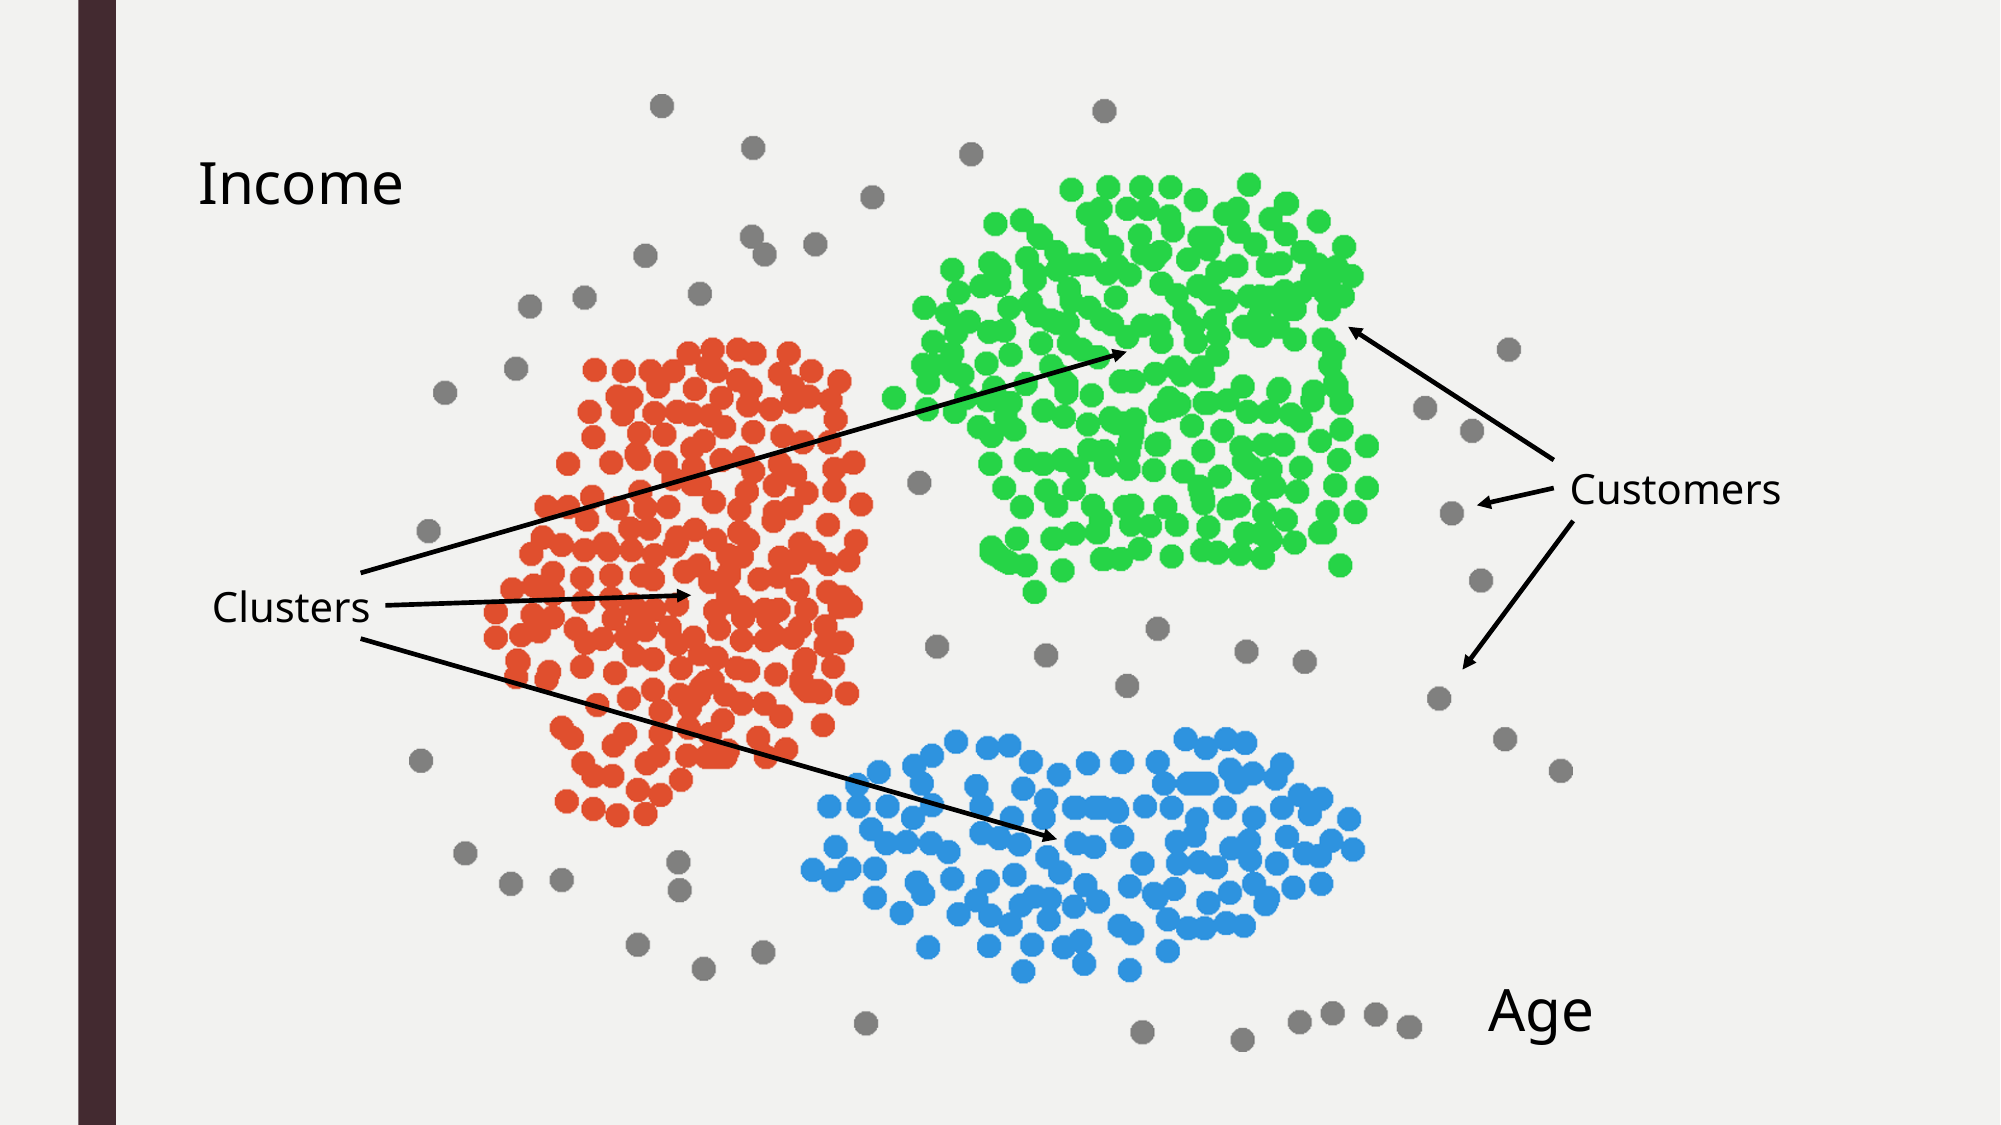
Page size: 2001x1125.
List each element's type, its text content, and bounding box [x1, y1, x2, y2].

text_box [379, 595, 691, 606]
text_box Clusters [197, 573, 386, 638]
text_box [1476, 487, 1554, 506]
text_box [360, 638, 1058, 840]
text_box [1462, 520, 1574, 670]
text_box Age [1573, 965, 1609, 1051]
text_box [1348, 326, 1554, 460]
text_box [360, 351, 1127, 573]
text_box Income [183, 139, 409, 224]
text_box Customers [1573, 455, 1797, 520]
picture [409, 94, 1573, 1052]
